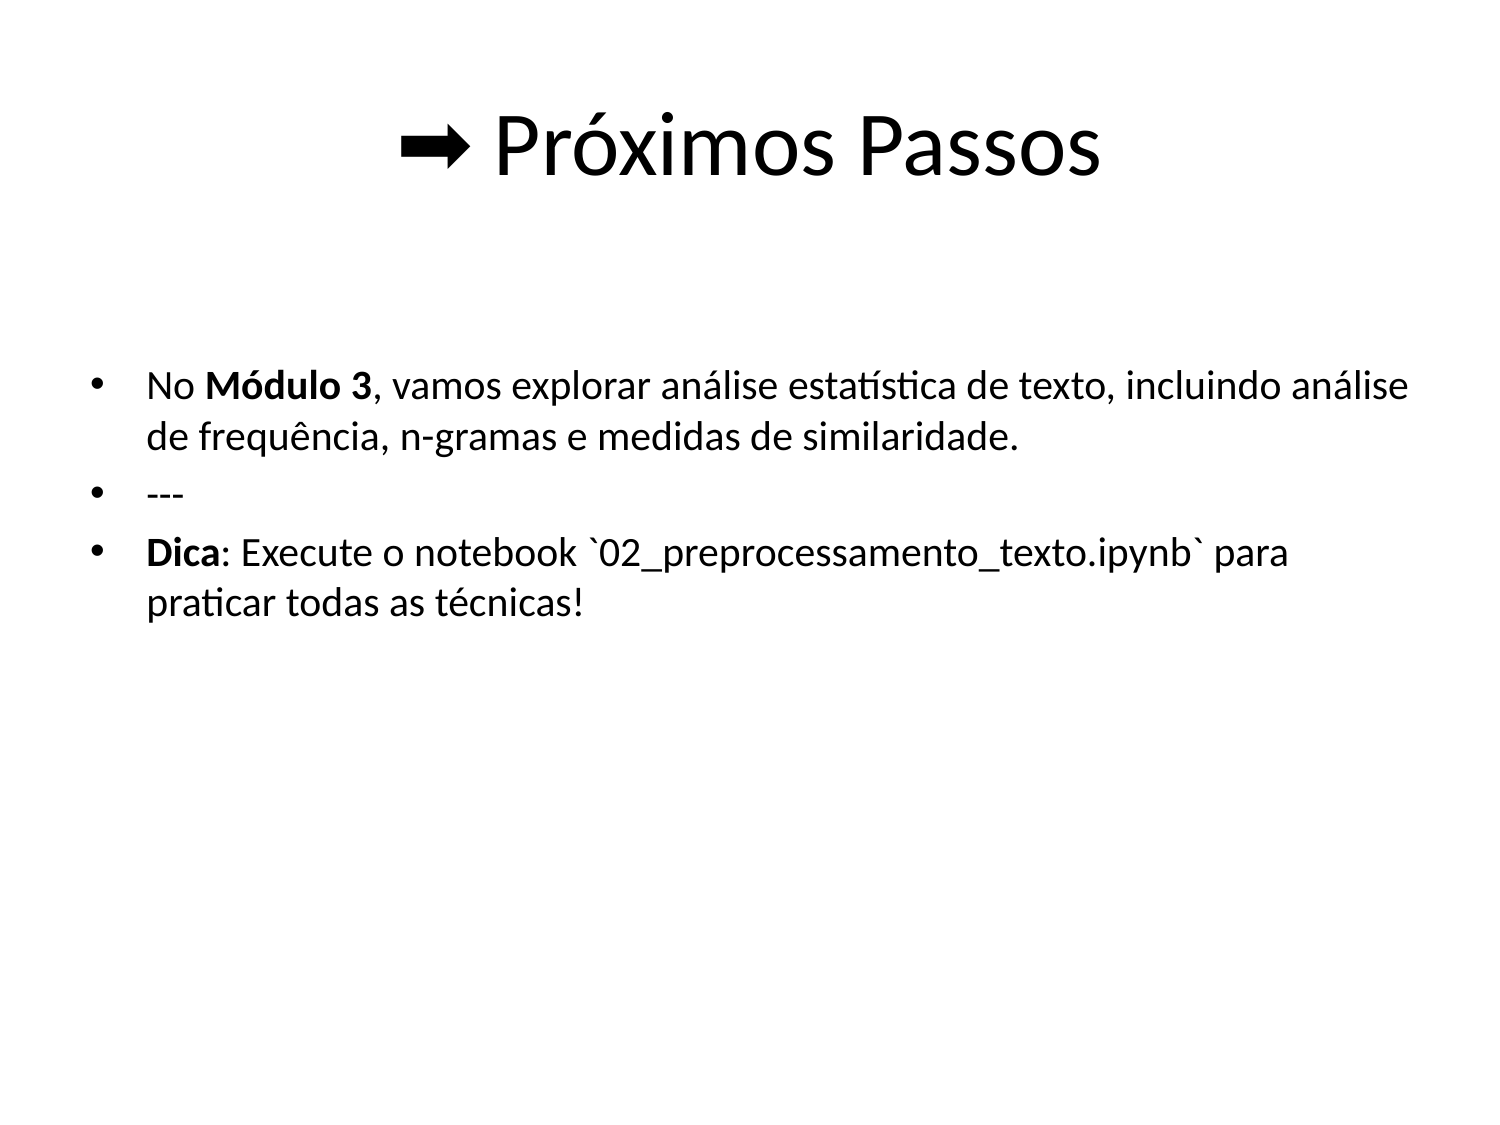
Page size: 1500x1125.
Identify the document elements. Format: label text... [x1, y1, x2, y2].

list No Módulo 3, vamos explorar análise estatística de texto, incluindo análise de frequência, n-gramas e medidas de similaridade. --- Dica: Execute o notebook `02_preprocessamento_texto.ipynb` para praticar todas as técnicas! [75, 262, 1425, 1005]
title ➡️ Próximos Passos [75, 45, 1425, 233]
